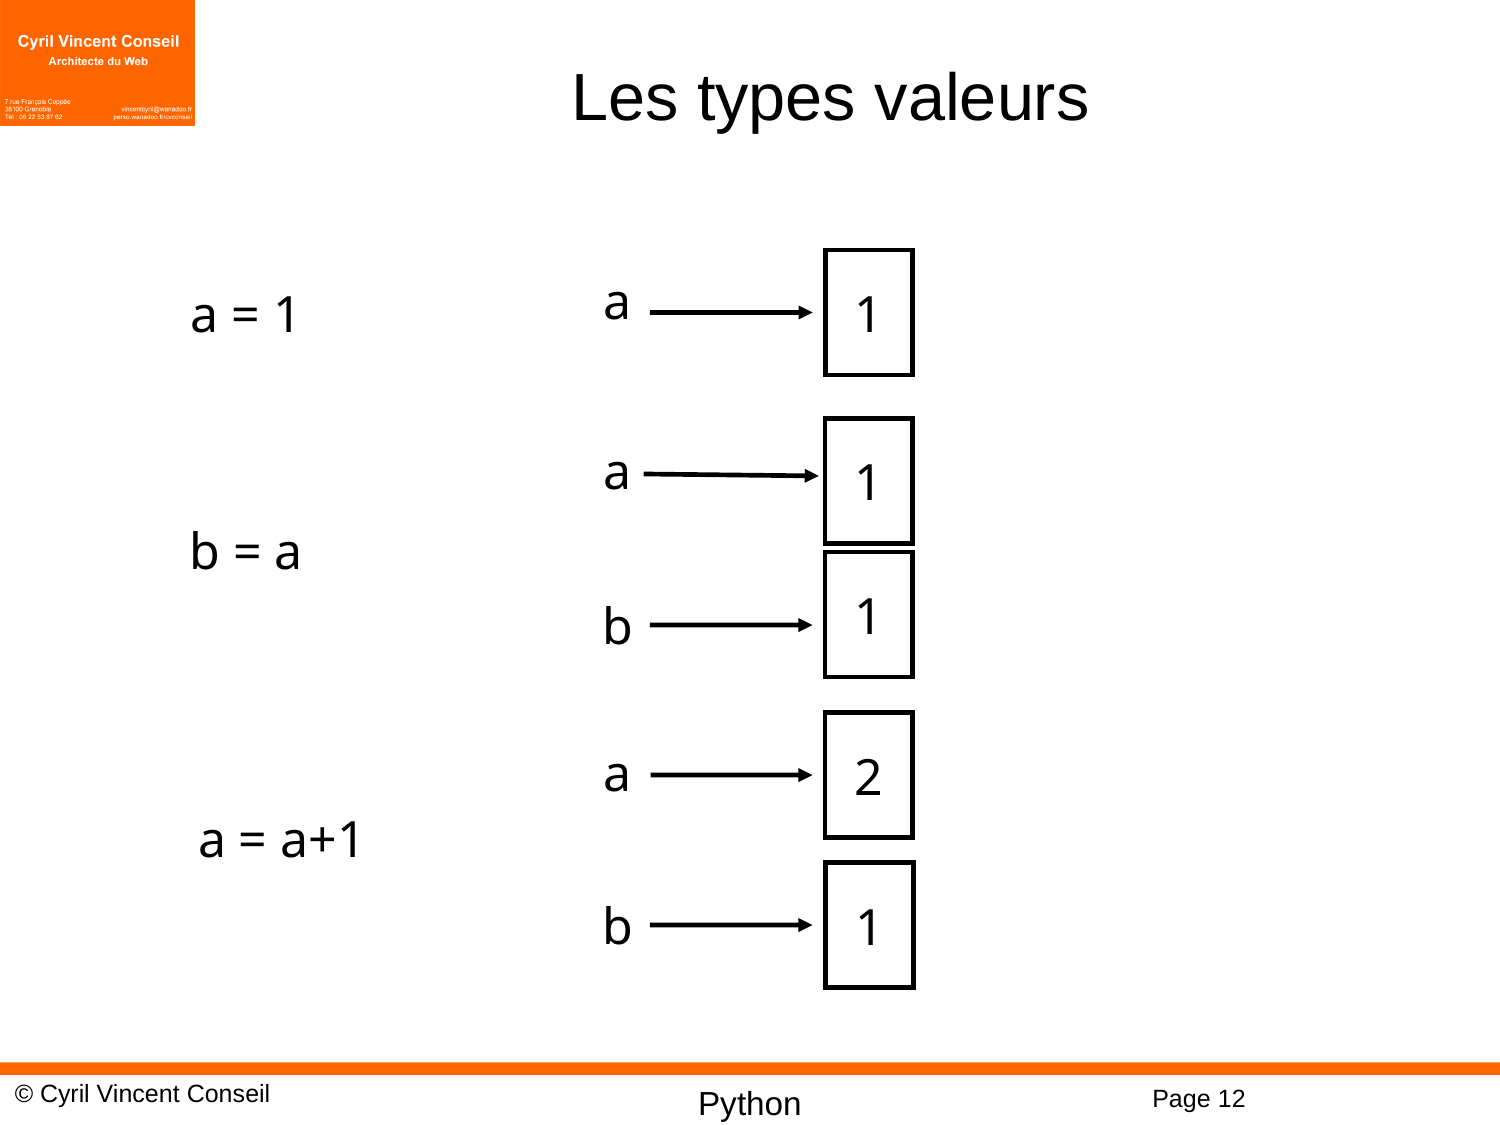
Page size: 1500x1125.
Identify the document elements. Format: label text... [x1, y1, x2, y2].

text_box a = 1 [176, 274, 317, 350]
text_box 1 [825, 862, 914, 988]
text_box a [589, 733, 647, 809]
title Les types valeurs [193, 0, 1469, 188]
text_box b = a [174, 512, 318, 588]
picture [0, 0, 193, 126]
text_box [649, 918, 813, 932]
text_box [650, 768, 813, 782]
text_box a [589, 431, 647, 507]
text_box b [587, 887, 649, 963]
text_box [587, 249, 913, 376]
text_box b [587, 587, 649, 663]
text_box a = a+1 [183, 799, 381, 875]
text_box 1 [824, 418, 913, 544]
text_box 2 [824, 712, 913, 838]
text_box [649, 618, 813, 632]
text_box 1 [824, 551, 913, 677]
text_box [643, 469, 819, 483]
